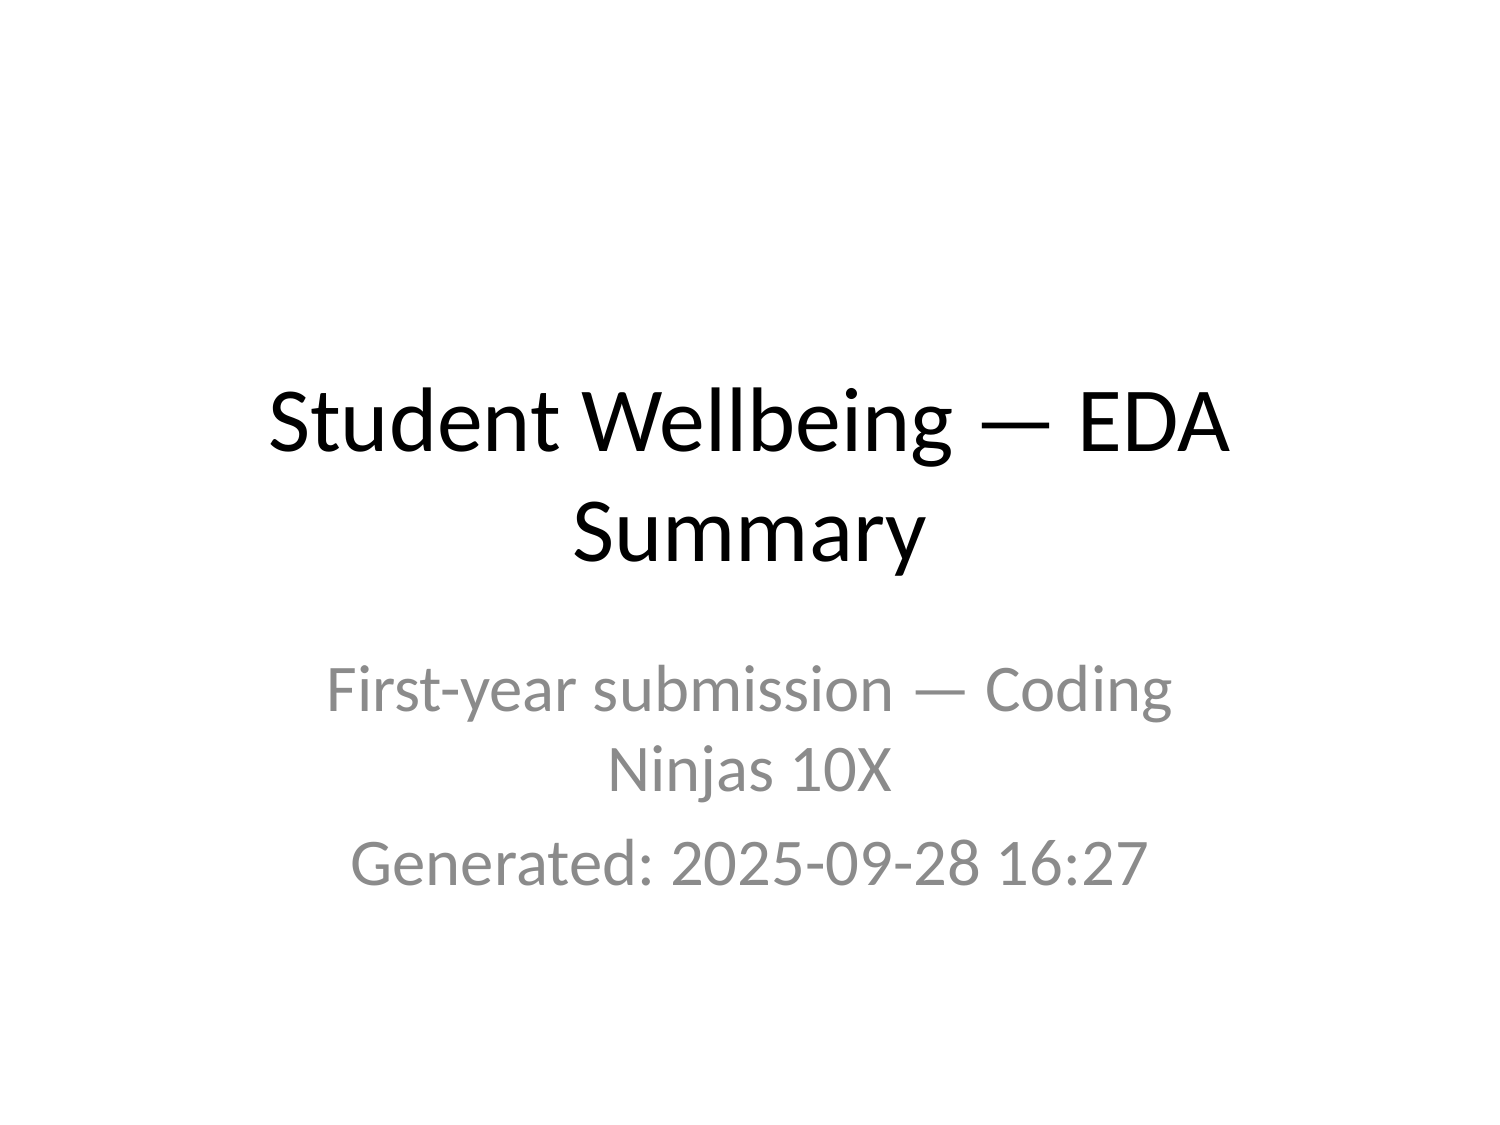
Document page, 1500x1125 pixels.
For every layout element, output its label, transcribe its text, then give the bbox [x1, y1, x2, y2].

title Student Wellbeing — EDA Summary [112, 349, 1388, 591]
subtitle First-year submission — Coding Ninjas 10X Generated: 2025-09-28 16:27 [225, 637, 1275, 925]
